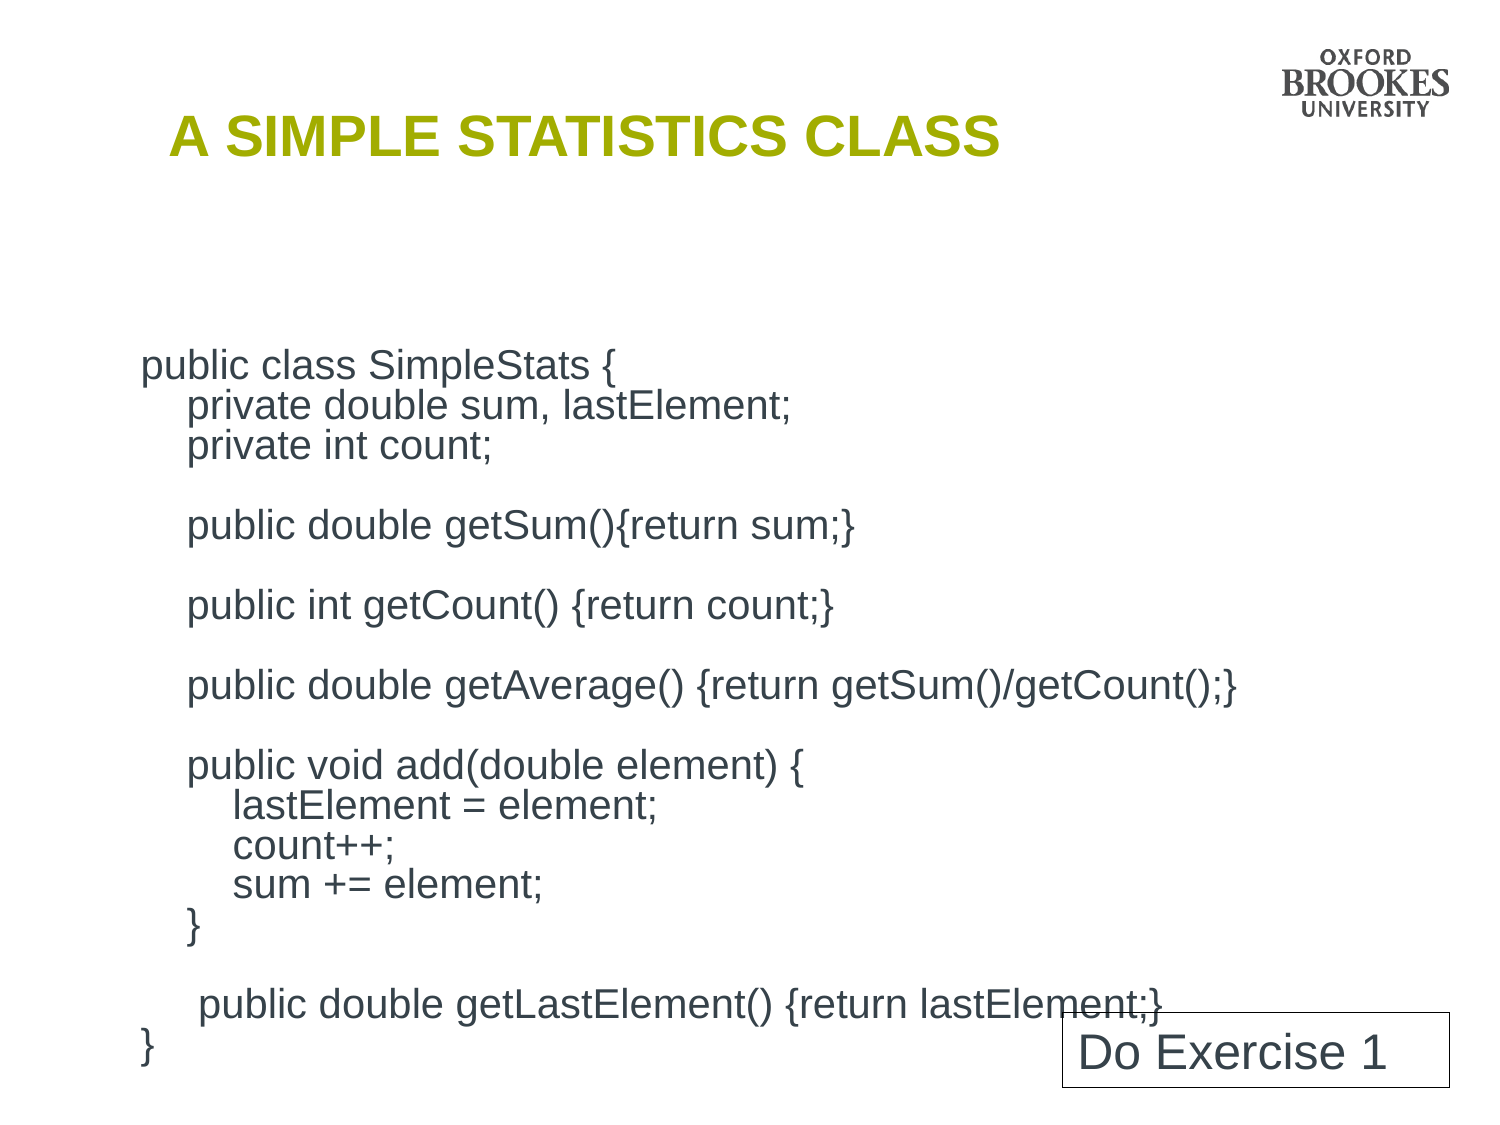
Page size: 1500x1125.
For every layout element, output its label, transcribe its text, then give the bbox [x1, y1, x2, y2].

title A Simple Statistics Class [168, 55, 1453, 211]
list public class SimpleStats { private double sum, lastElement; private int count; public double getSum(){return sum;} public int getCount() {return count;} public double getAverage() {return getSum()/getCount();} public void add(double element) { lastElement = element; count++; sum += element; } public double getLastElement() {return lastElement;} } [140, 339, 1426, 1006]
text_box Do Exercise 1 [1062, 1012, 1450, 1088]
picture [50, 49, 1449, 303]
